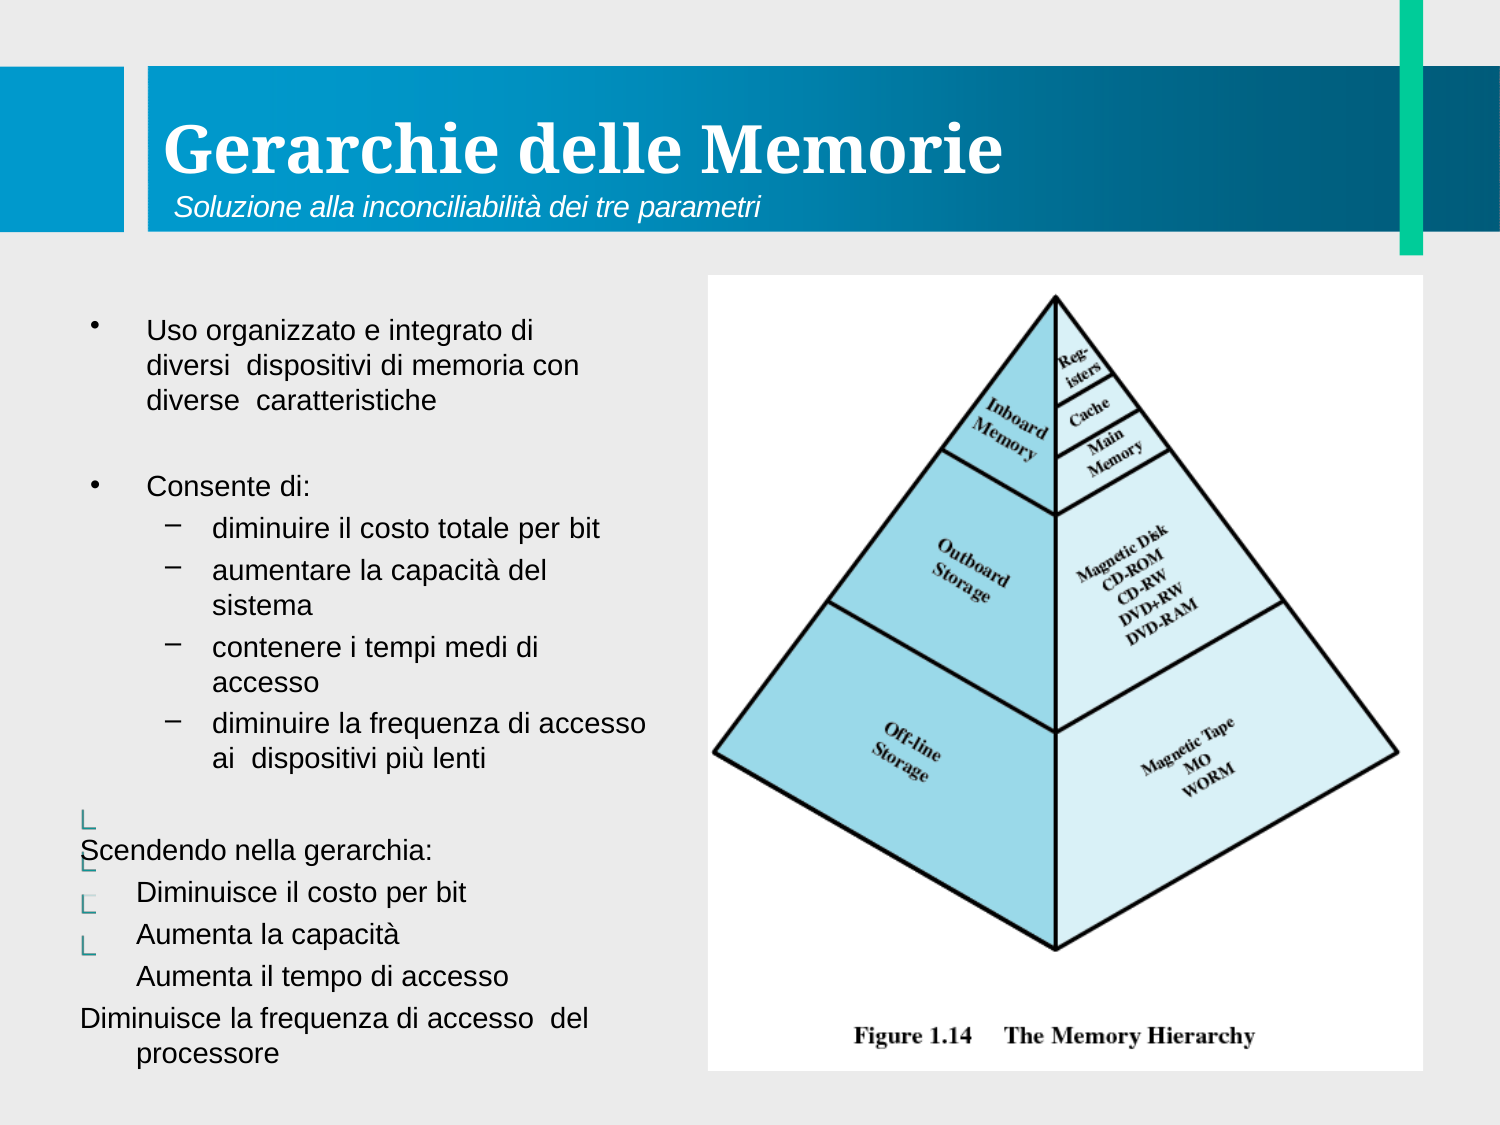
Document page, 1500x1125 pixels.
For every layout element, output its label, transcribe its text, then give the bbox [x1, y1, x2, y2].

text_box [0, 66, 124, 233]
title Gerarchie delle Memorie Soluzione alla inconciliabilità dei tre parametri [147, 64, 1400, 295]
text_box [1399, 0, 1424, 256]
text_box Uso organizzato e integrato di diversi dispositivi di memoria con diverse caratteristiche Consente di: diminuire il costo totale per bit aumentare la capacità del sistema contenere i tempi medi di accesso diminuire la frequenza di accesso ai dispositivi più lenti Scendendo nella gerarchia: Diminuisce il costo per bit Aumenta la capacità Aumenta il tempo di accesso Diminuisce la frequenza di accesso del processore [77, 308, 677, 1070]
text_box [1424, 66, 1500, 232]
text_box [707, 275, 1424, 1071]
